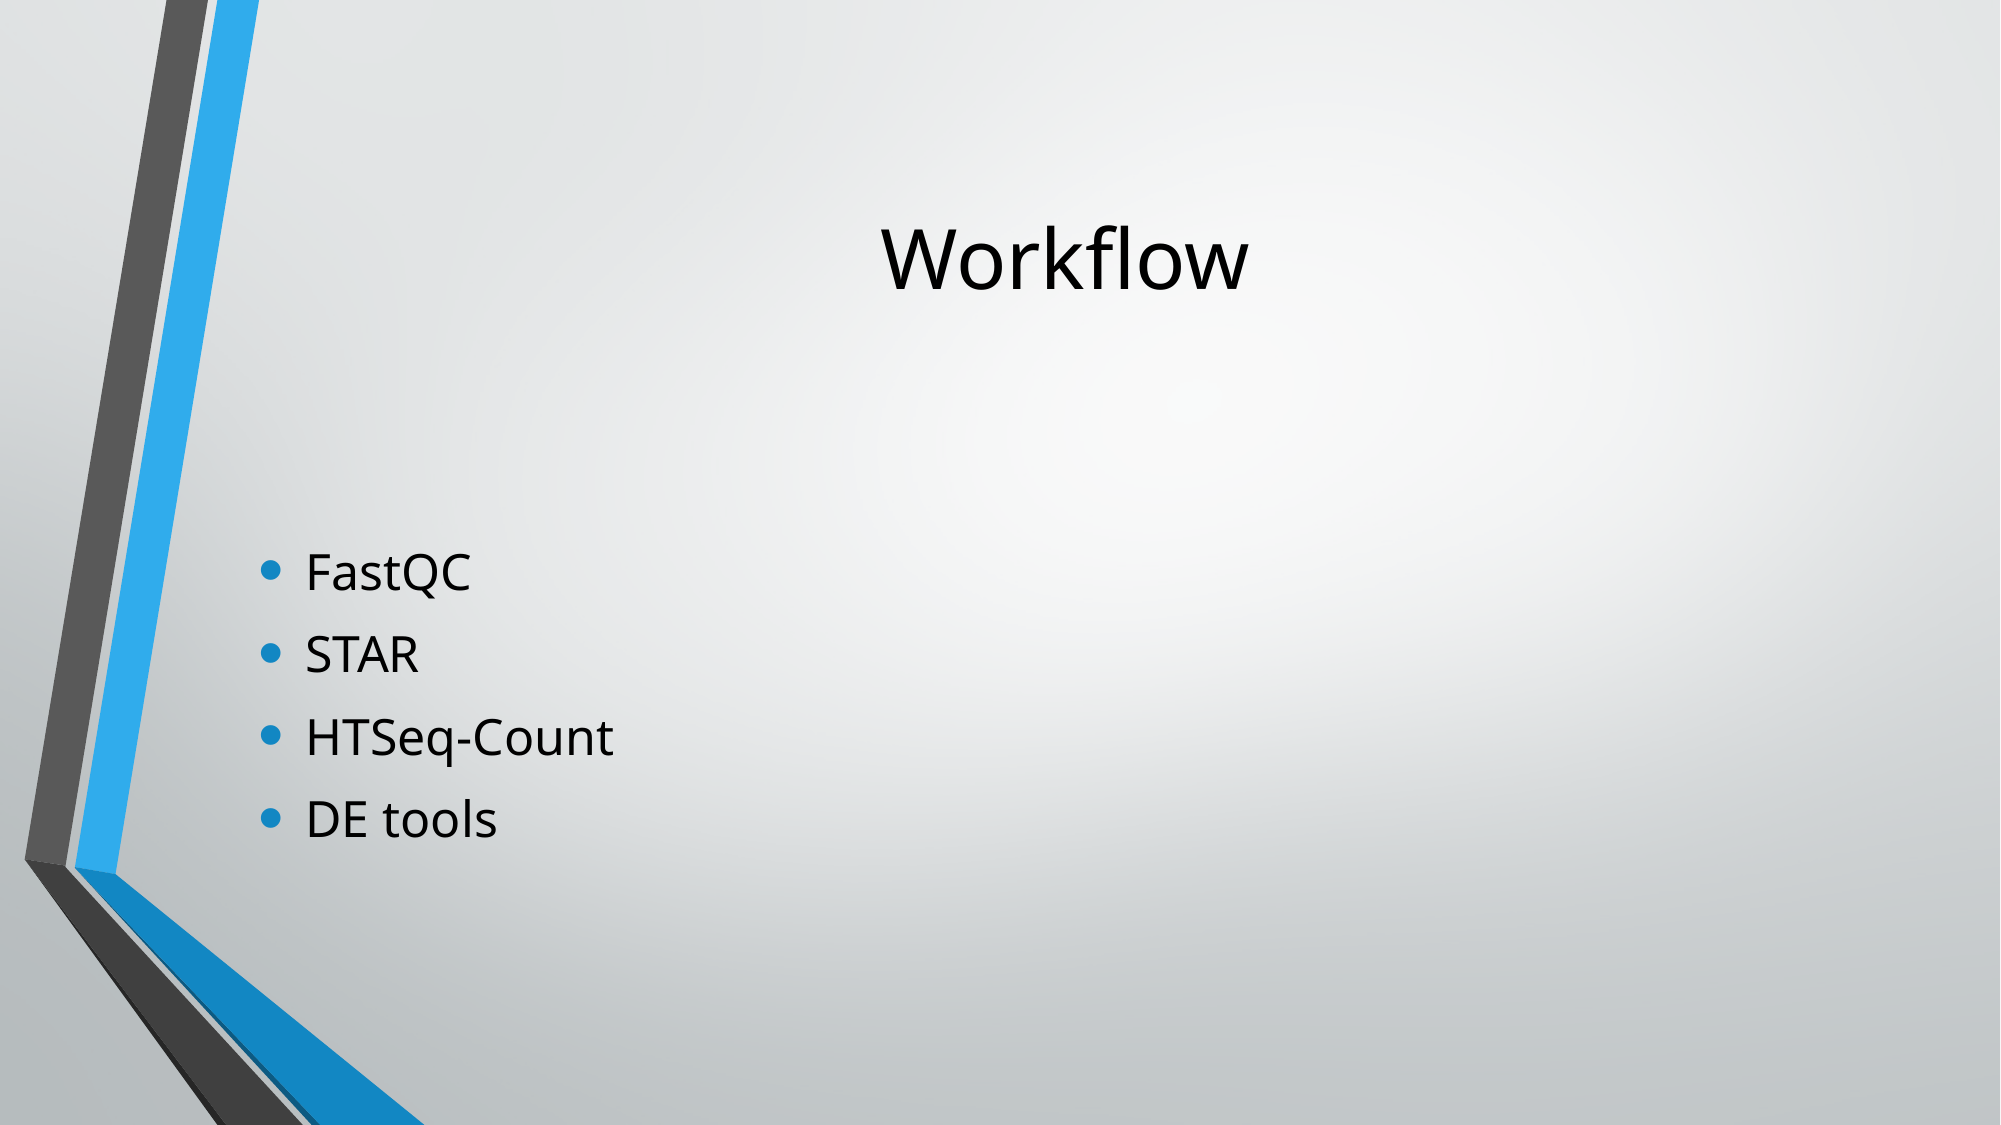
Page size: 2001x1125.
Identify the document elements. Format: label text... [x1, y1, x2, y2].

list FastQC STAR HTSeq-Count DE tools [243, 437, 1887, 950]
title Workflow [243, 112, 1887, 400]
